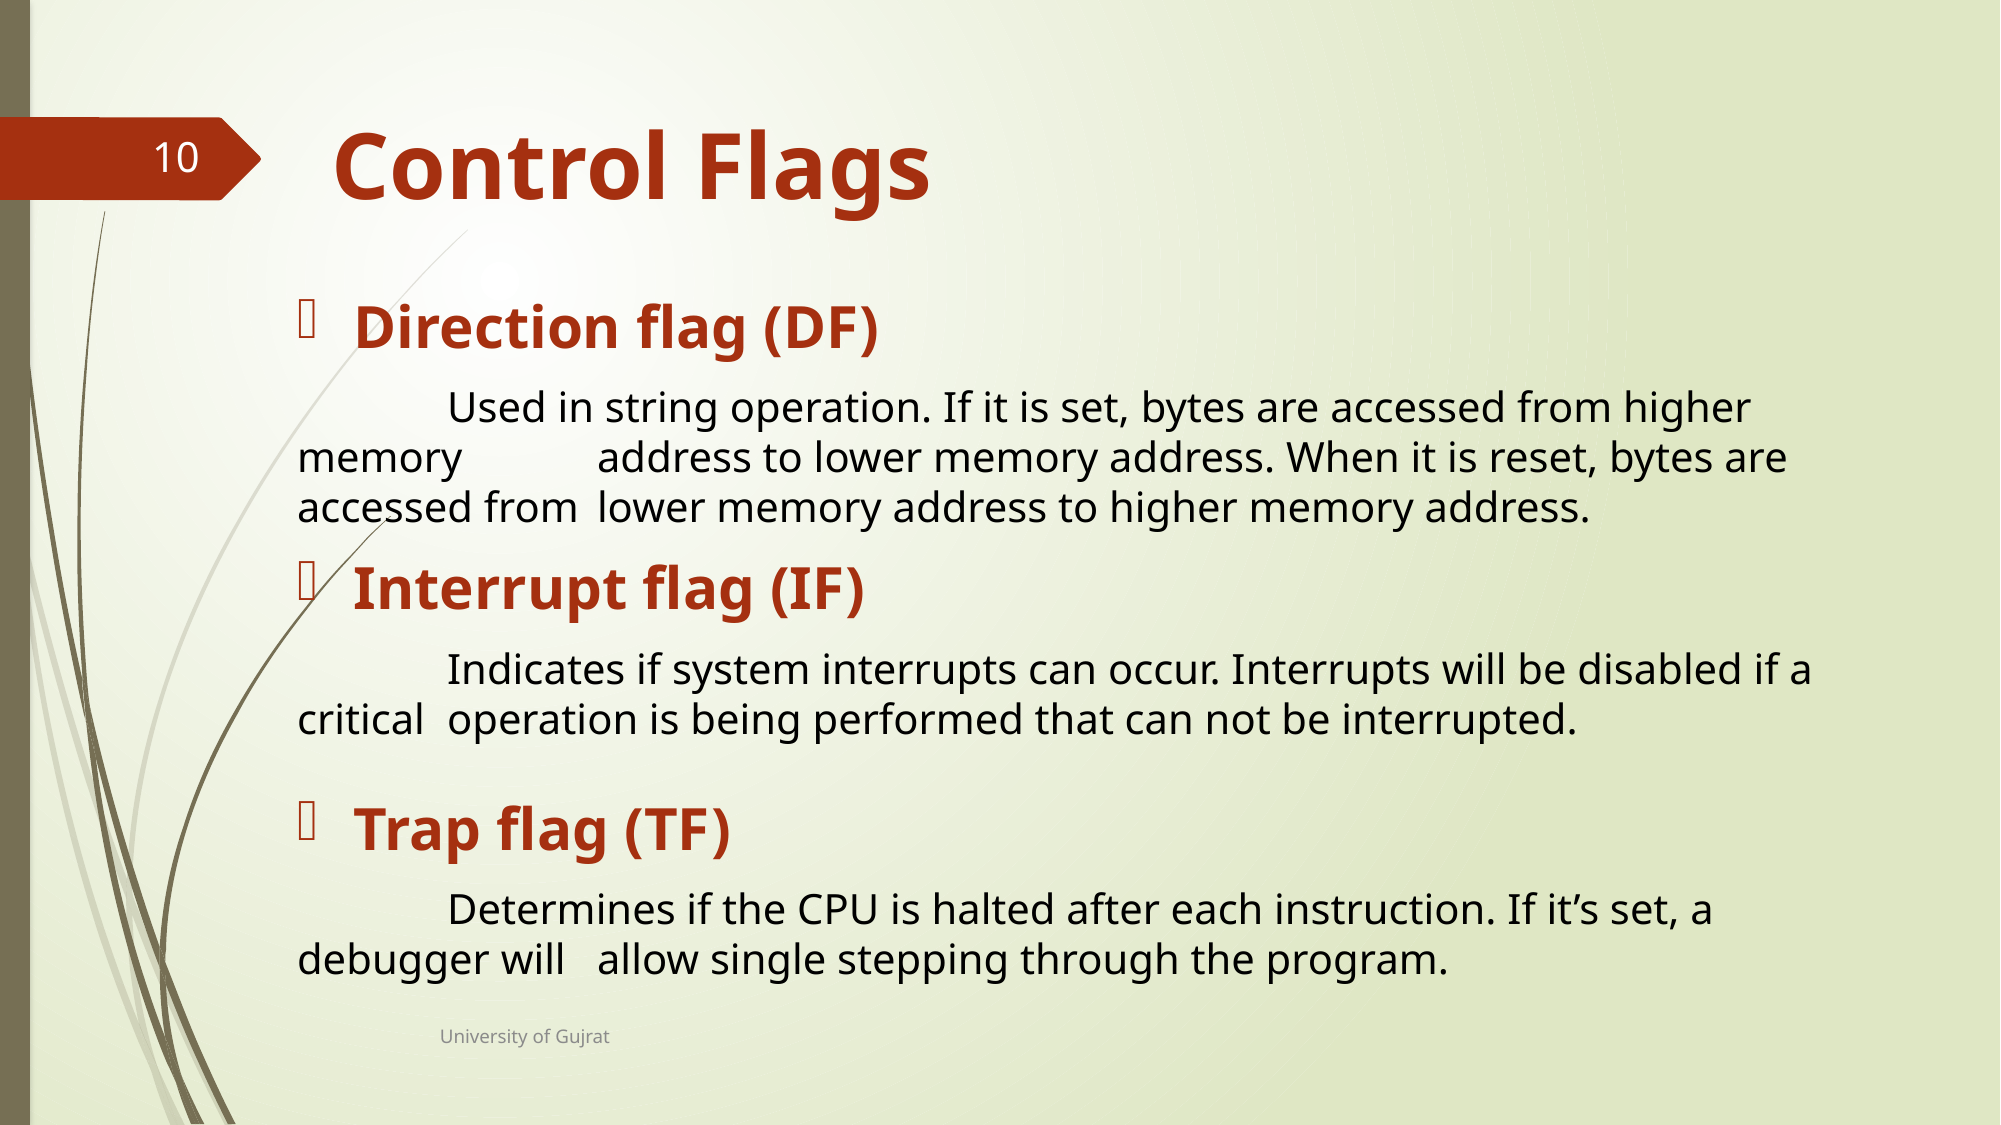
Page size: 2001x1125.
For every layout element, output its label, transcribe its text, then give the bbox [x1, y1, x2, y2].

footer University of Gujrat [424, 1006, 1675, 1067]
list Direction flag (DF) Used in string operation. If it is set, bytes are accessed from higher memory address to lower memory address. When it is reset, bytes are accessed from lower memory address to higher memory address. Interrupt flag (IF) Indicates if system interrupts can occur. Interrupts will be disabled if a critical operation is being performed that can not be interrupted. Trap flag (TF) Determines if the CPU is halted after each instruction. If it’s set, a debugger will allow single stepping through the program. [282, 282, 1905, 903]
title Control Flags [316, 99, 1779, 282]
slide_number 10 [87, 129, 216, 190]
